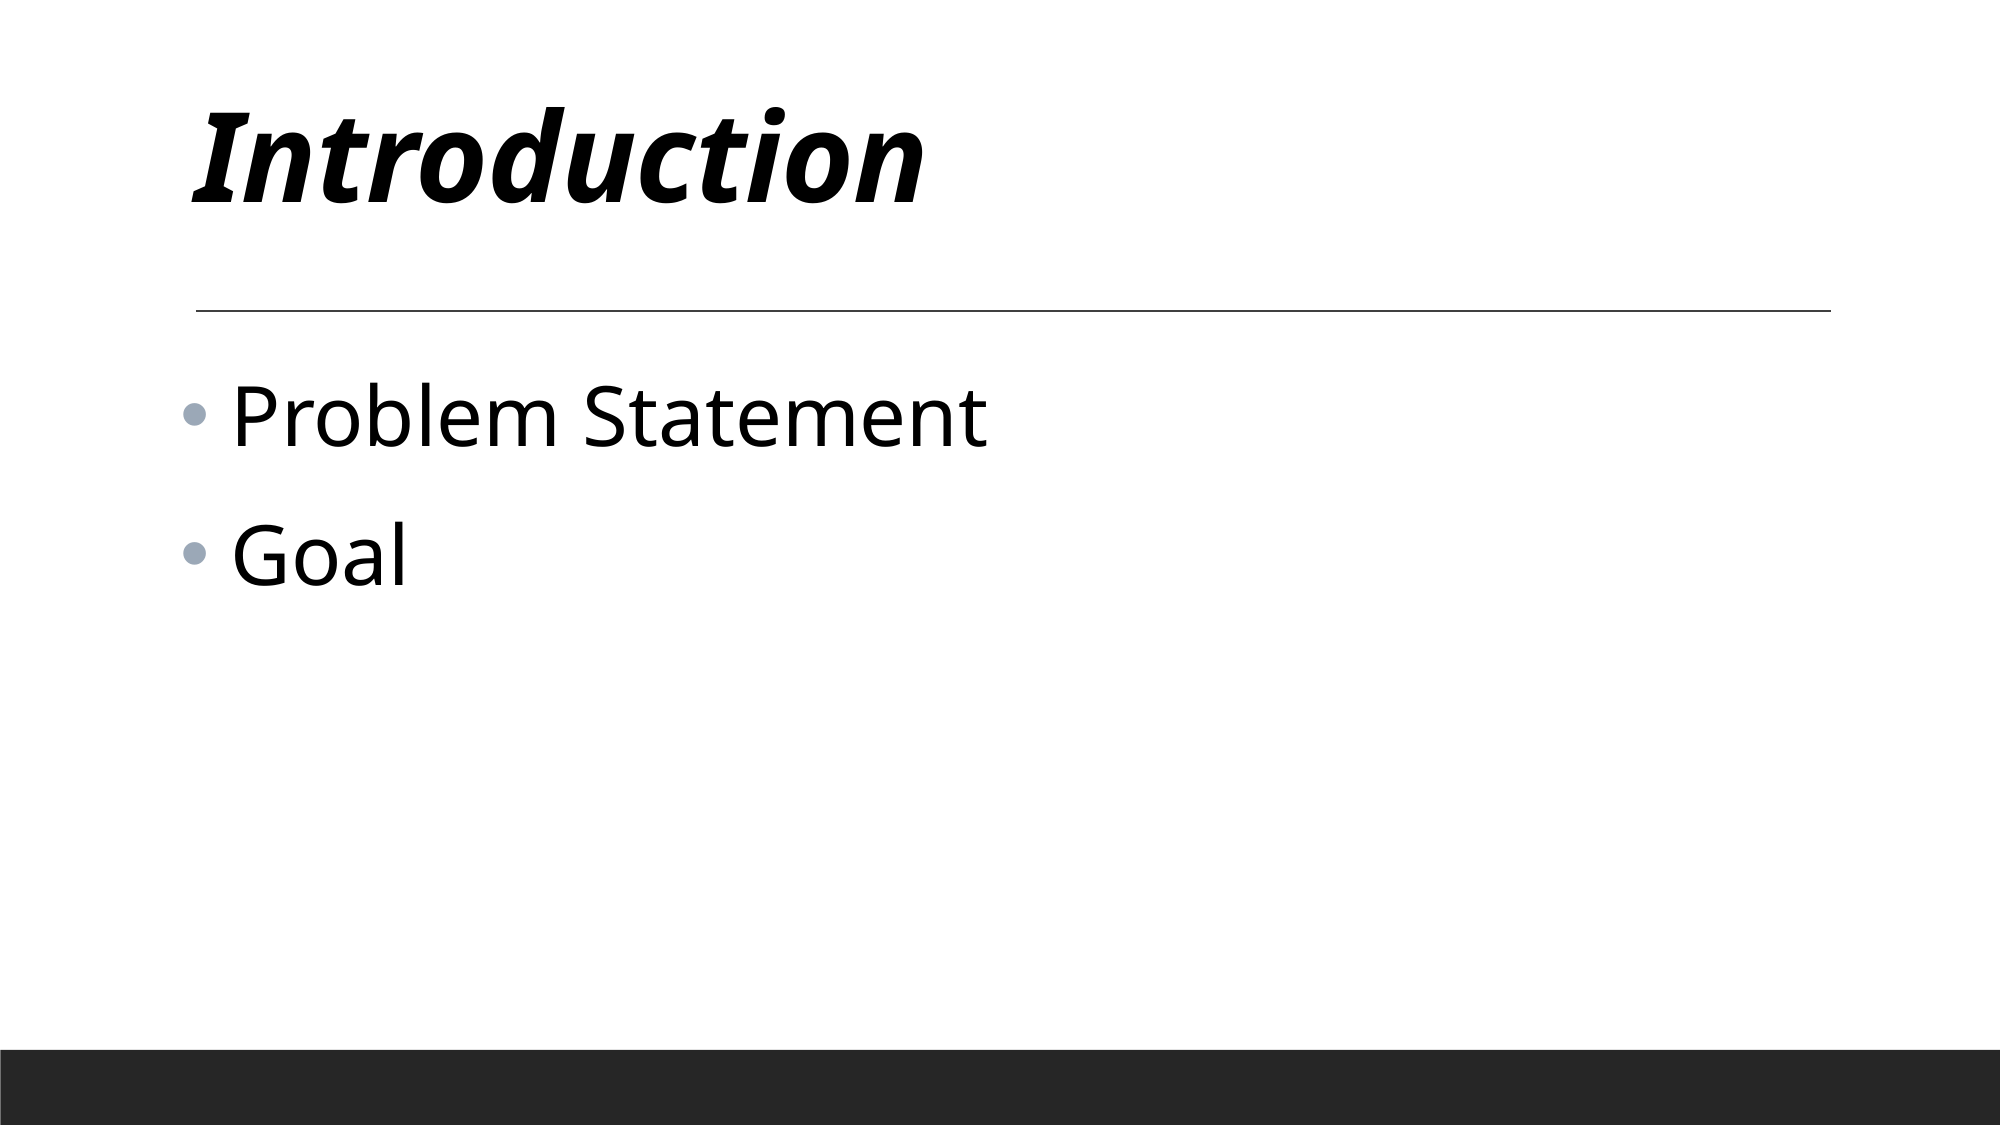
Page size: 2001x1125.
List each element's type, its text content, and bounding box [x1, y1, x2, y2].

list Problem Statement Goal [180, 345, 1830, 963]
title Introduction [180, 43, 1830, 282]
